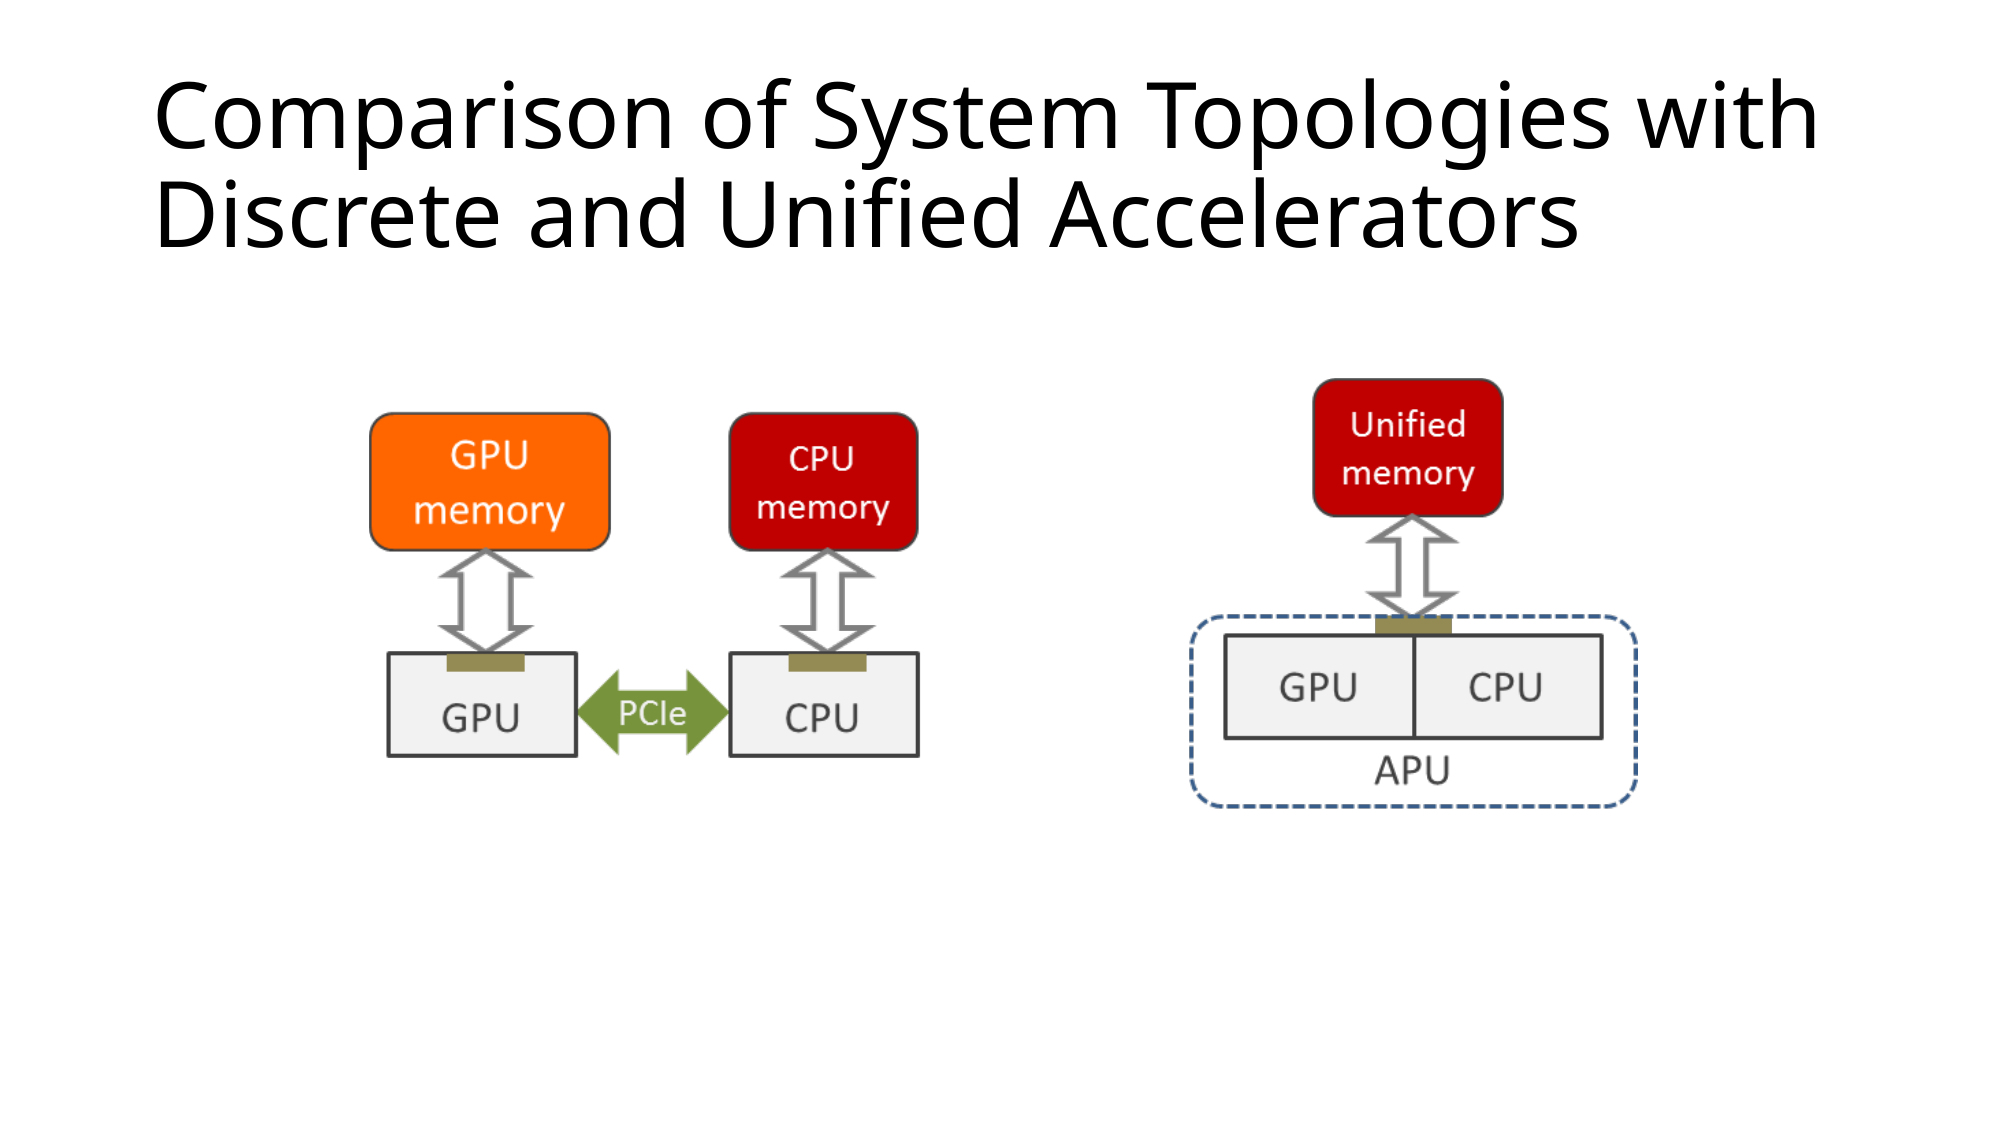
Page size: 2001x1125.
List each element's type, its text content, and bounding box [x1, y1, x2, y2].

title Comparison of System Topologies with Discrete and Unified Accelerators [137, 59, 1863, 278]
picture [369, 378, 1638, 825]
